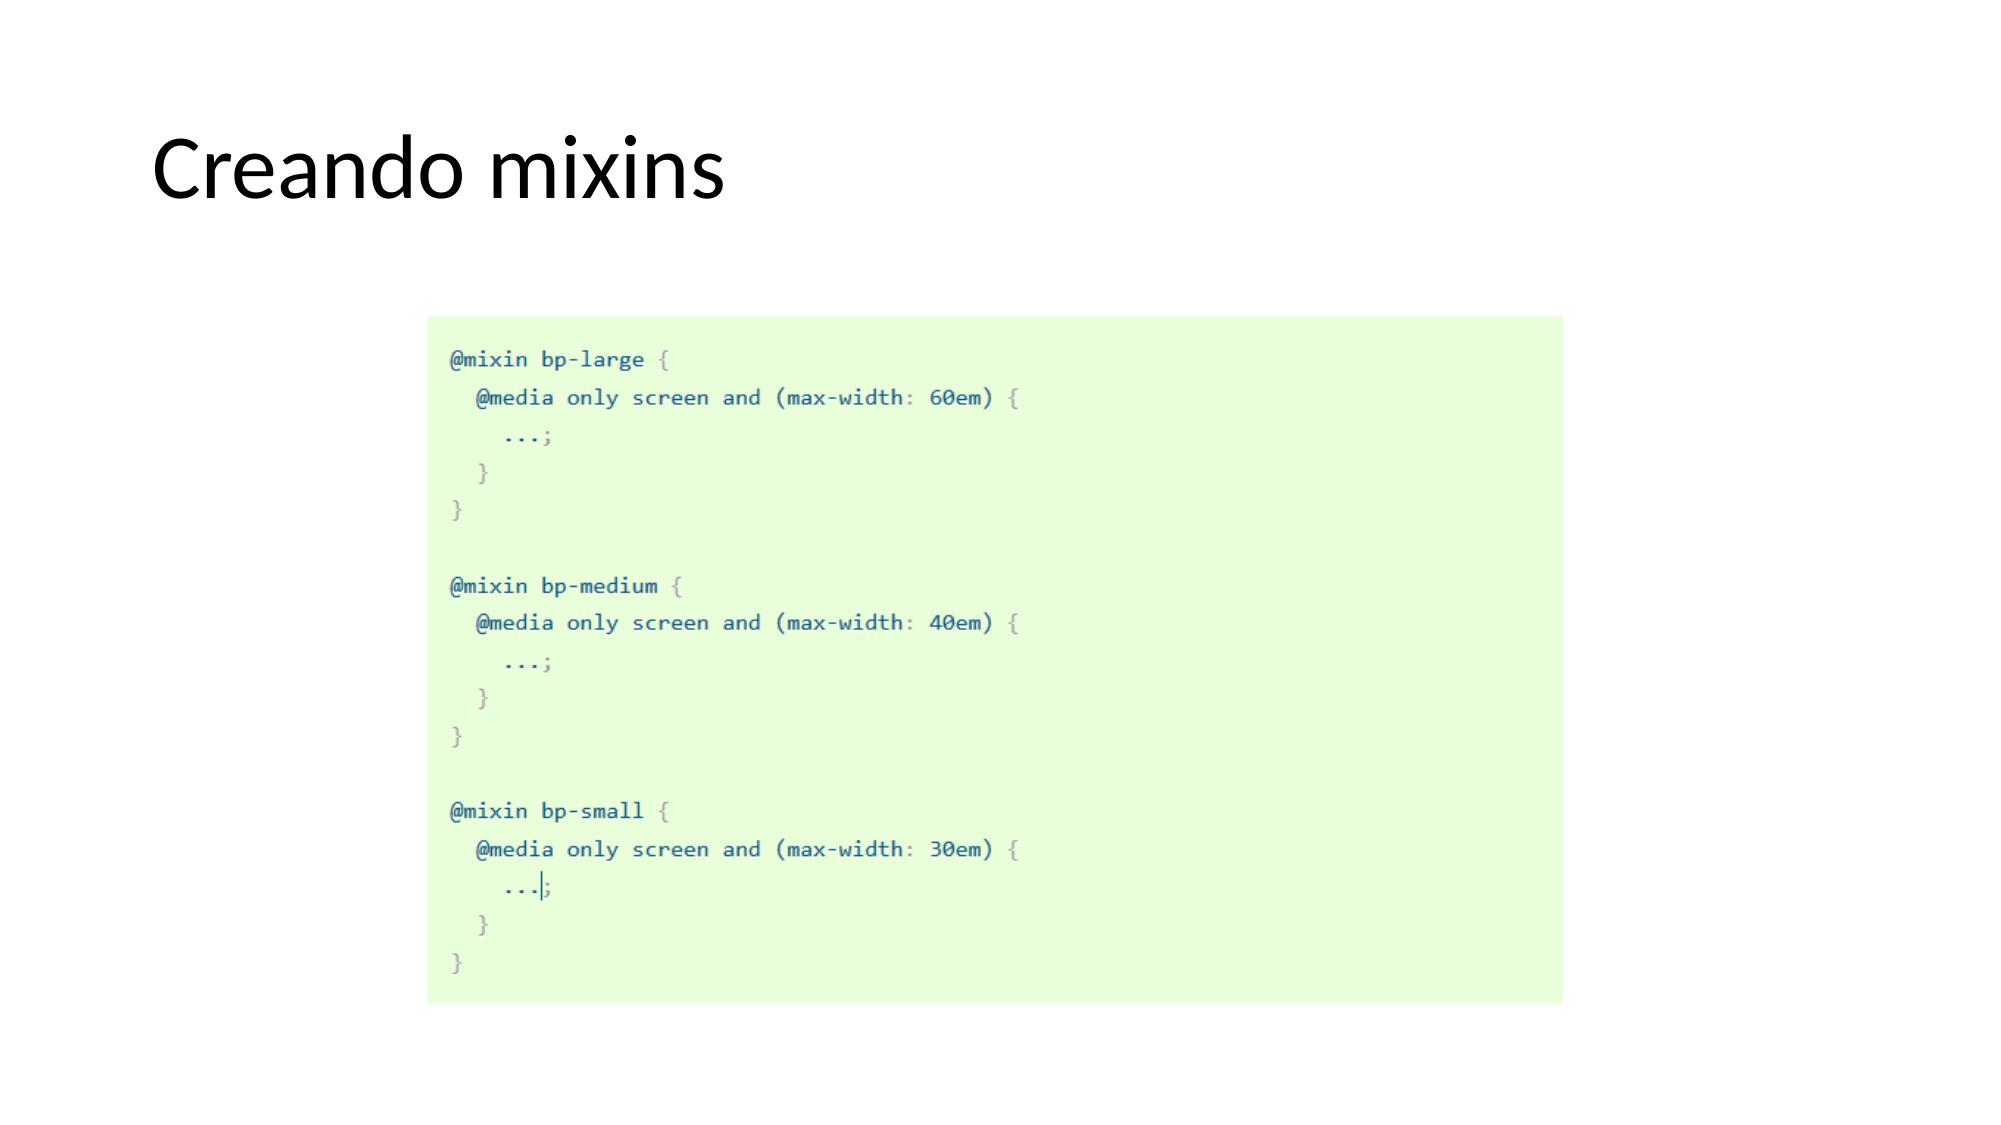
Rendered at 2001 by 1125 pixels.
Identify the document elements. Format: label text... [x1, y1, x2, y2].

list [419, 299, 1581, 1014]
title Creando mixins [137, 59, 1863, 278]
